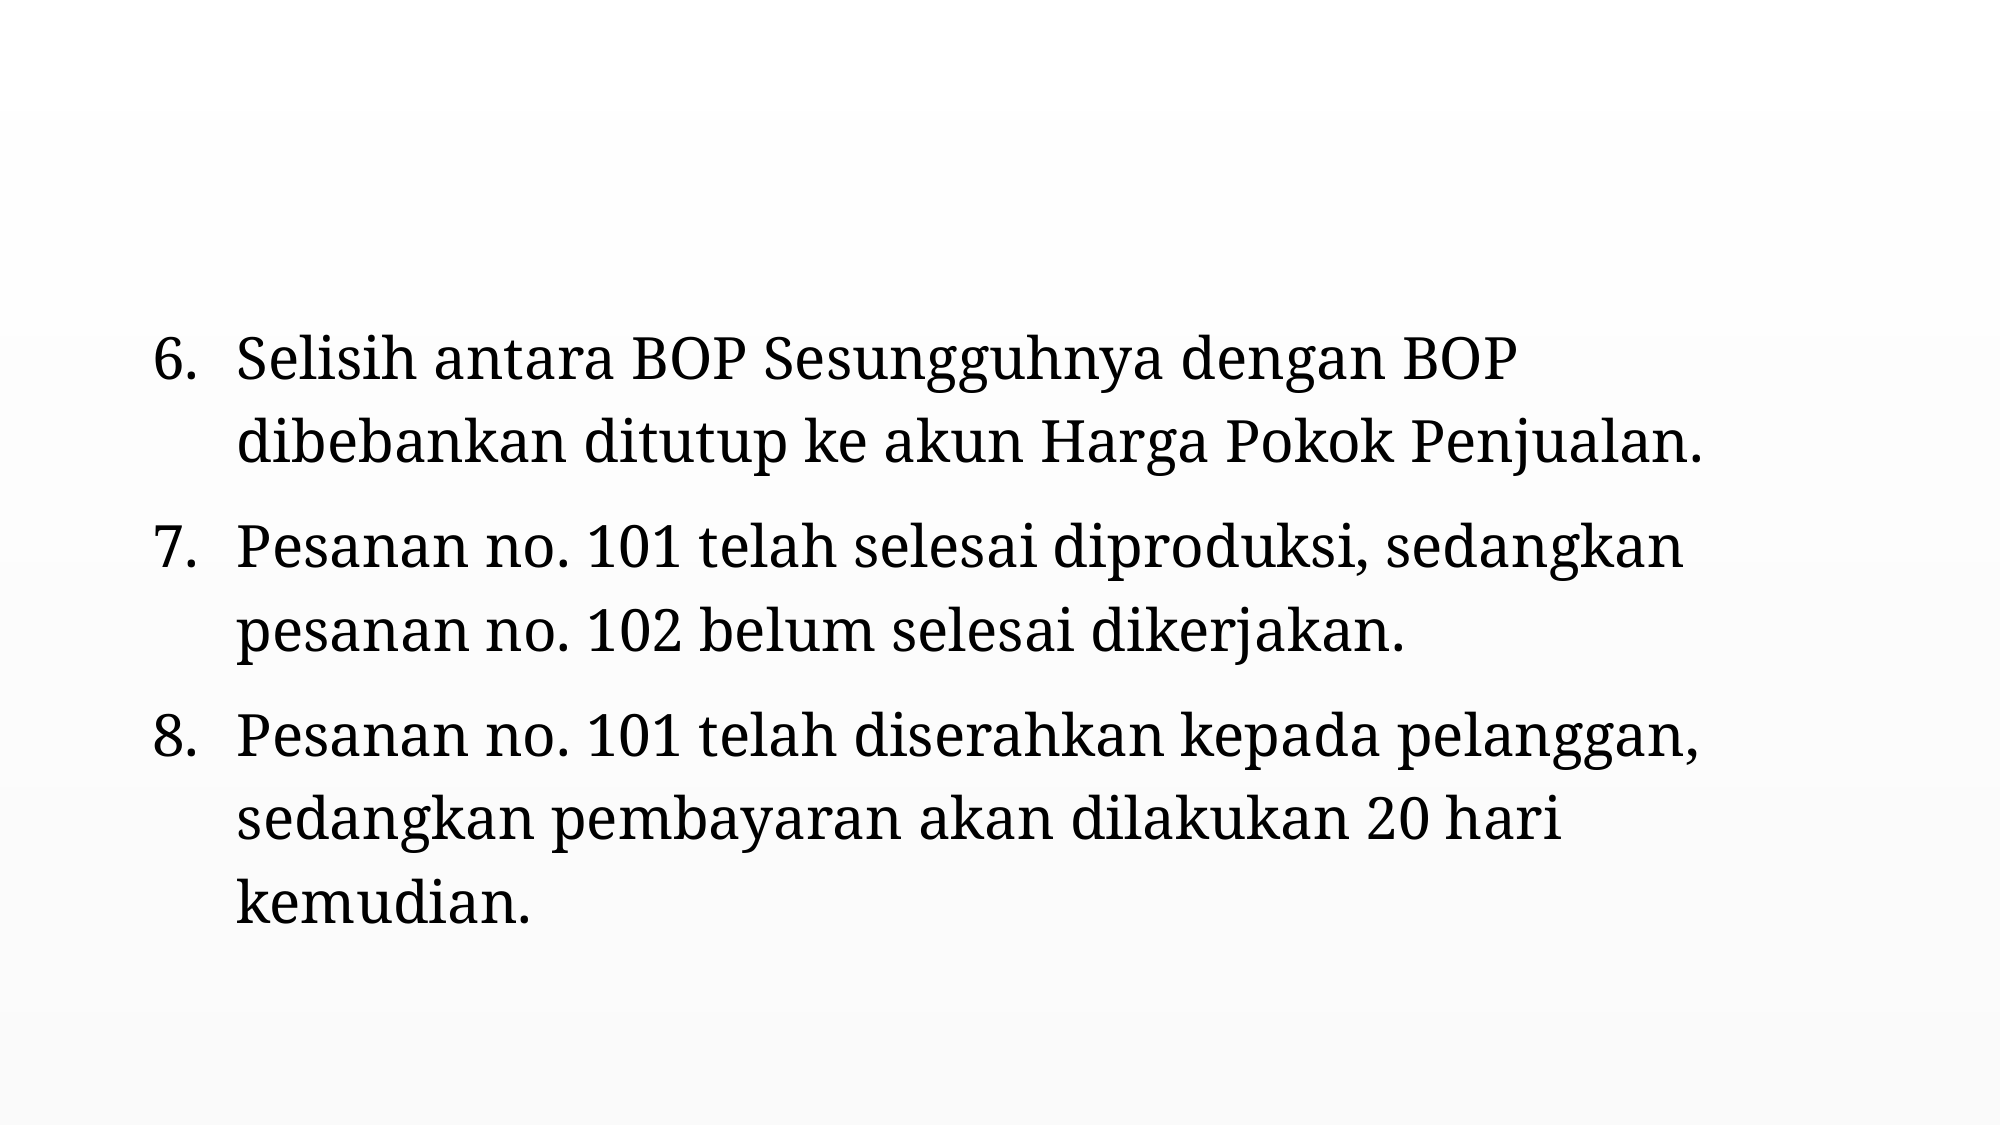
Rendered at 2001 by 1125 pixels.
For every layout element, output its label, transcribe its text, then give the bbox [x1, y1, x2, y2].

list Selisih antara BOP Sesungguhnya dengan BOP dibebankan ditutup ke akun Harga Pokok Penjualan. Pesanan no. 101 telah selesai diproduksi, sedangkan pesanan no. 102 belum selesai dikerjakan. Pesanan no. 101 telah diserahkan kepada pelanggan, sedangkan pembayaran akan dilakukan 20 hari kemudian. [137, 299, 1863, 1014]
